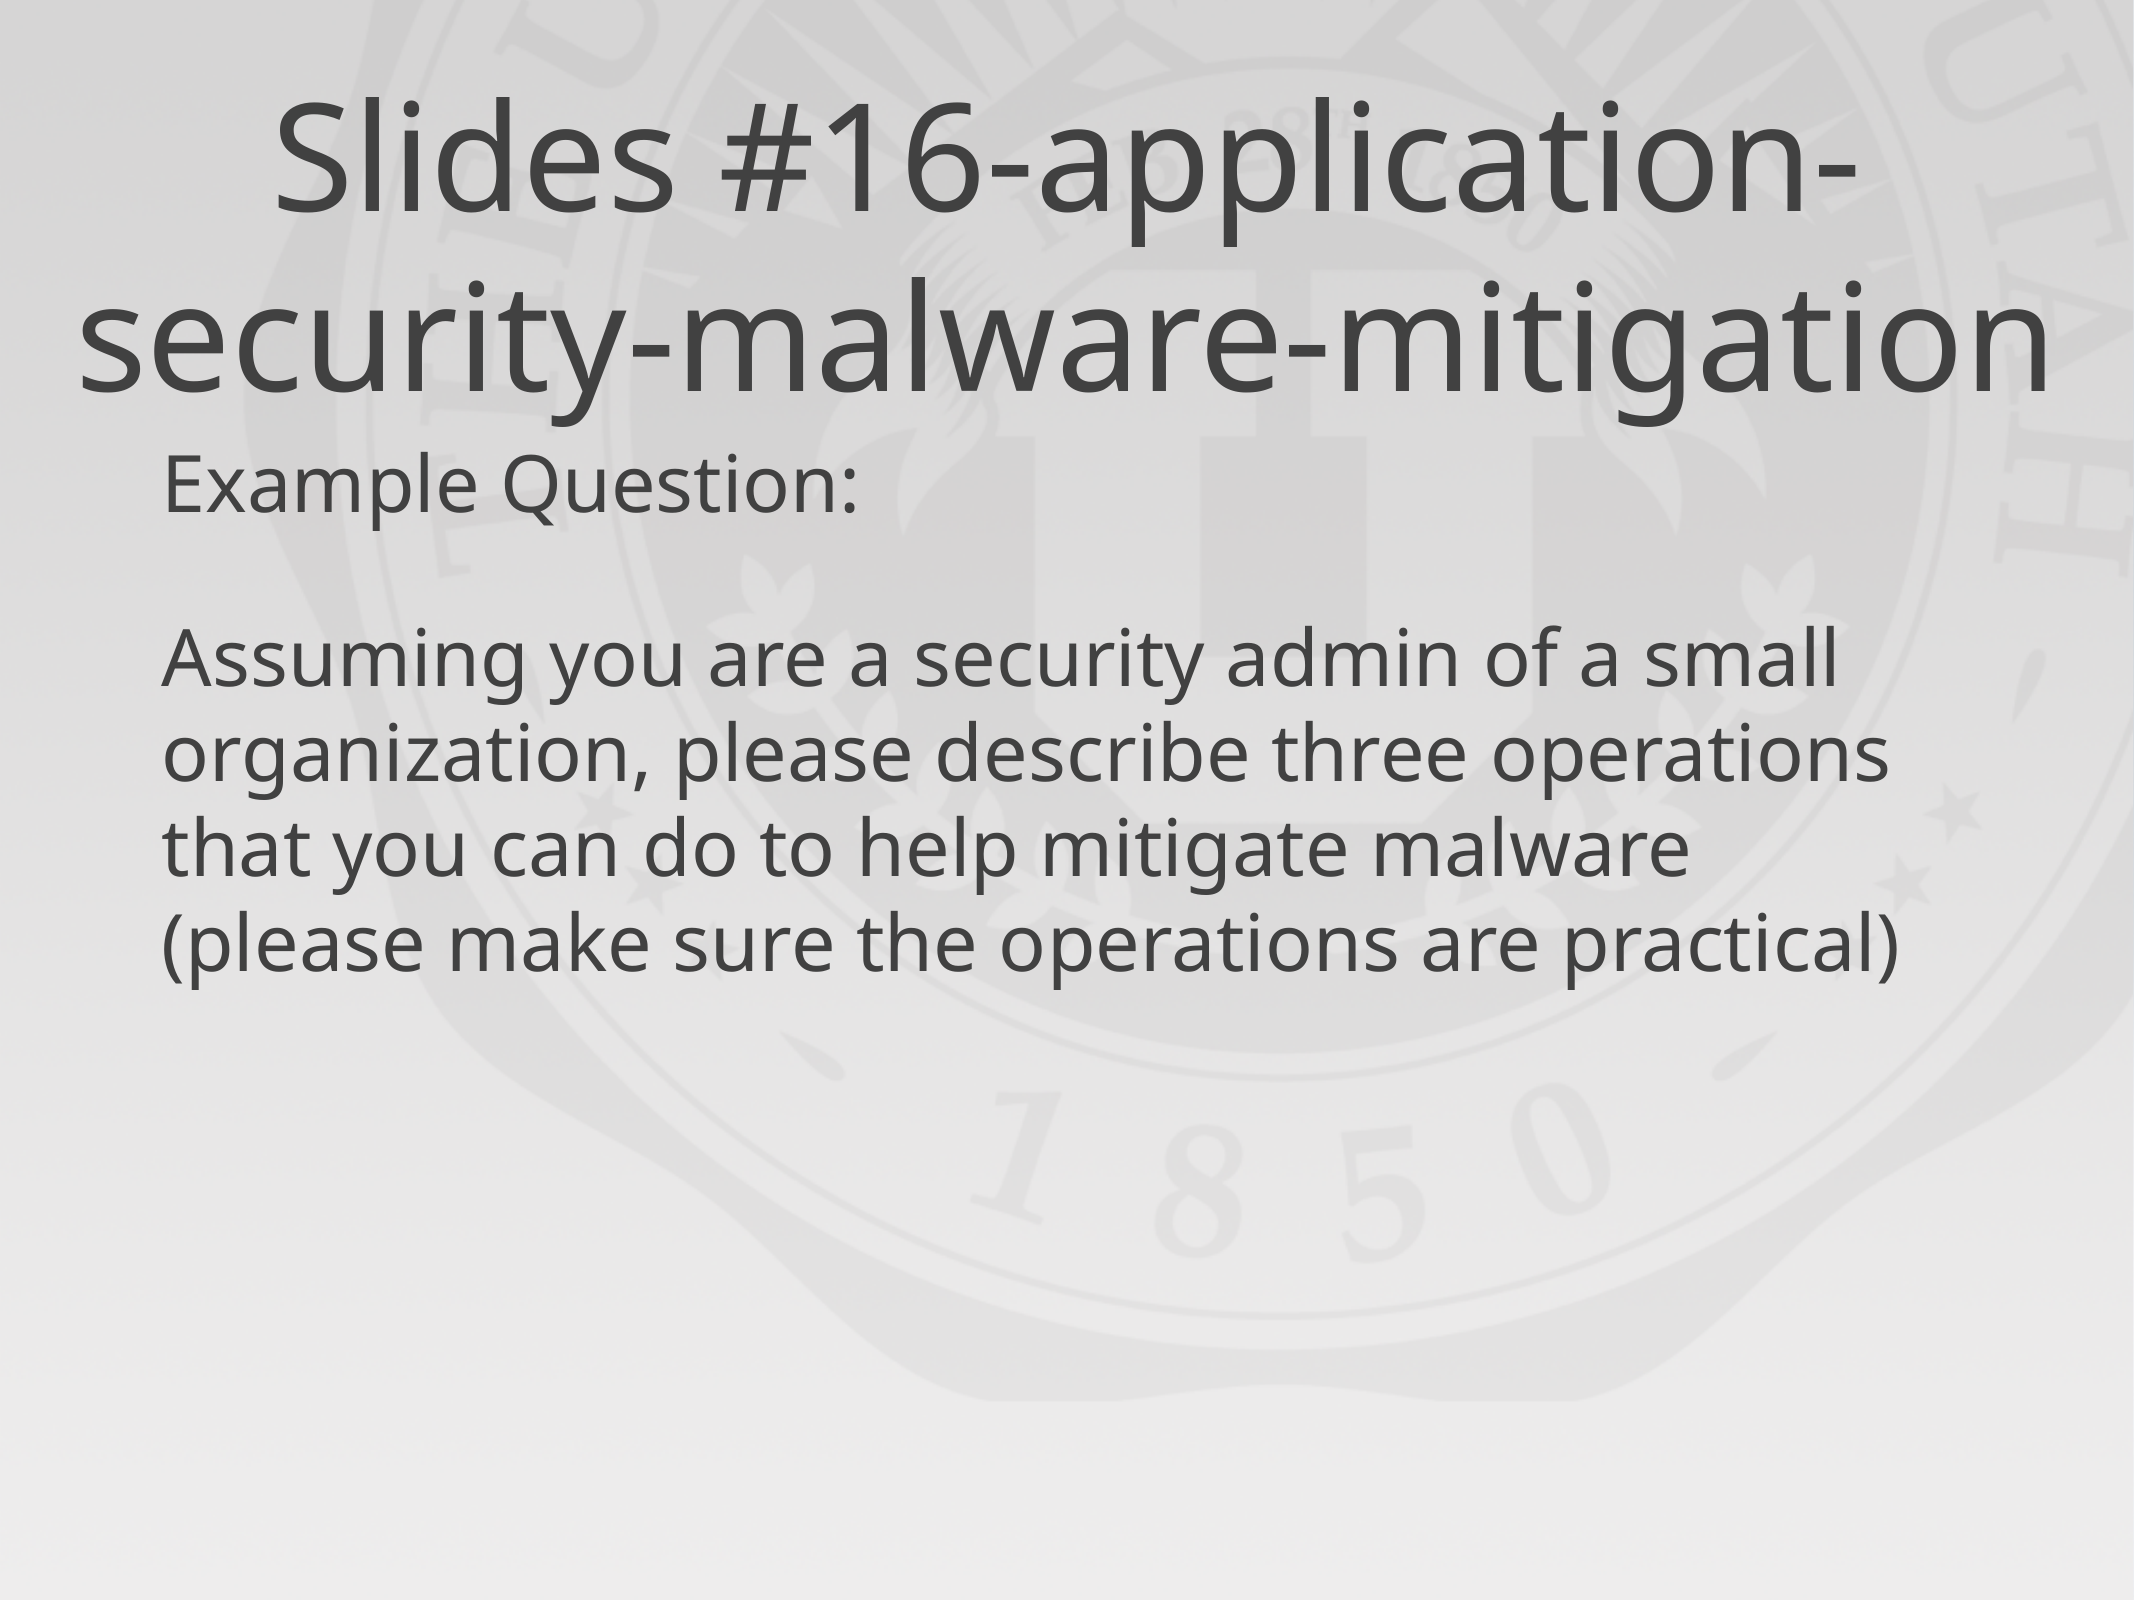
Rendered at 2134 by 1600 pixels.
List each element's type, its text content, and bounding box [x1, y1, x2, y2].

title Slides #16-application-security-malware-mitigation [58, 41, 2075, 442]
picture [0, 0, 2134, 1600]
list Example Question: Assuming you are a security admin of a small organization, please describe three operations that you can do to help mitigate malware (please make sure the operations are practical) [146, 426, 1987, 1442]
